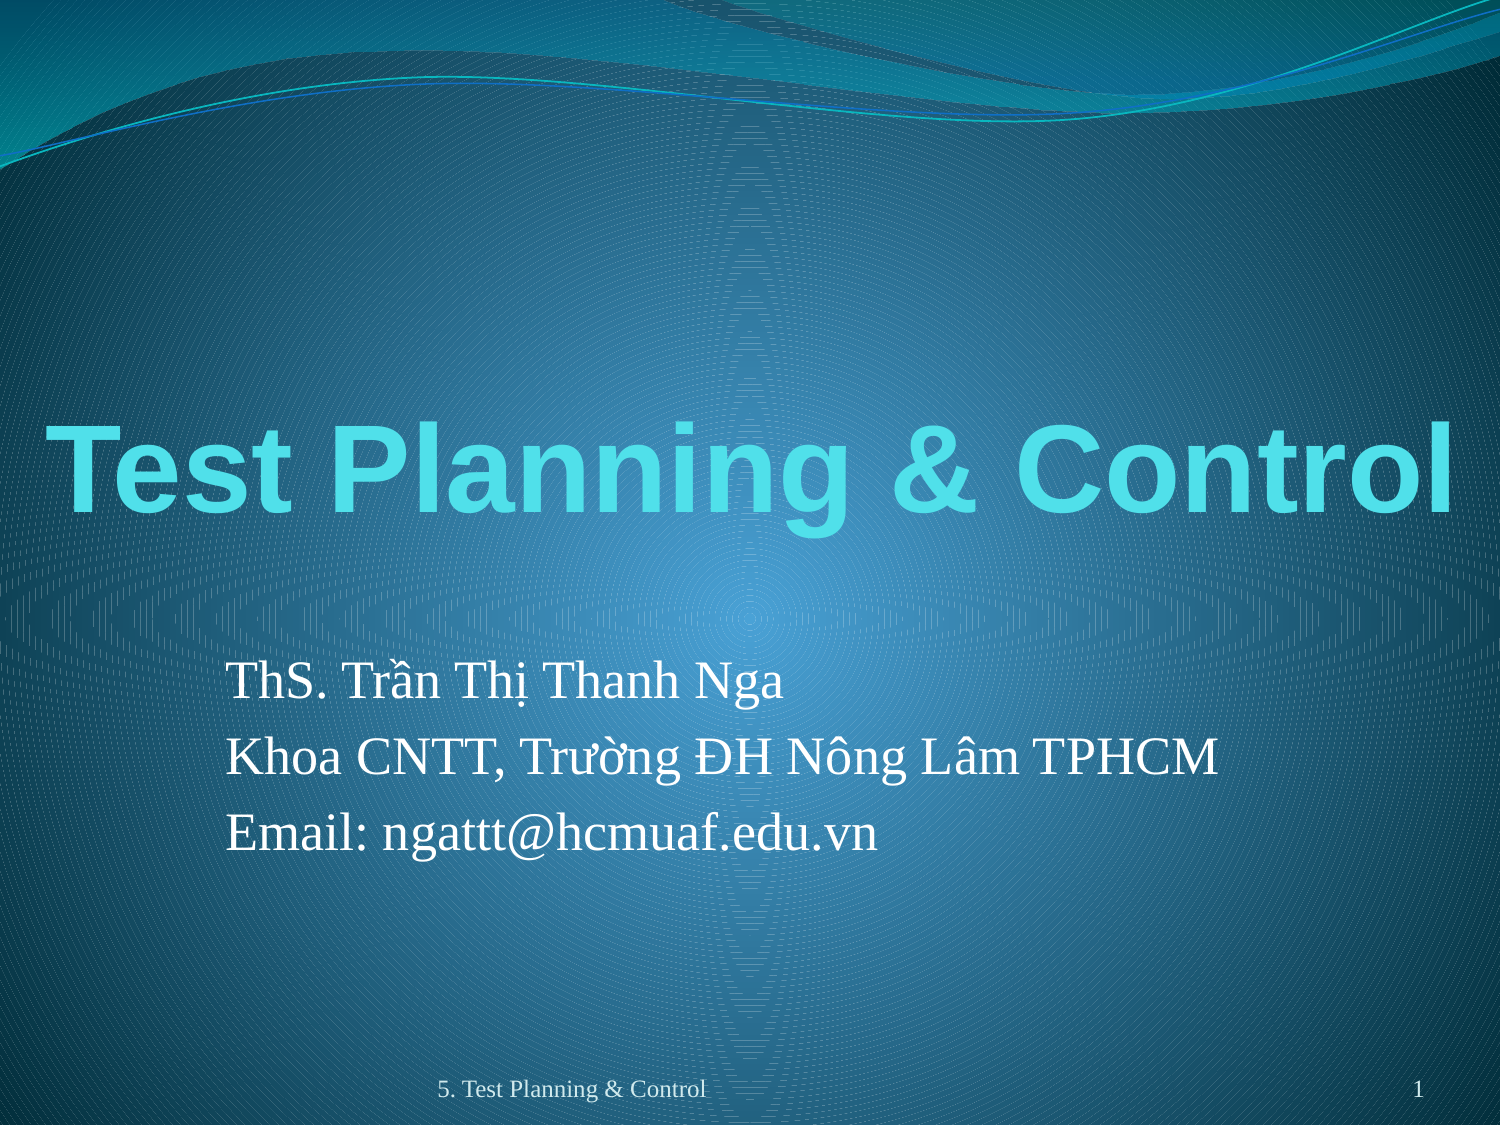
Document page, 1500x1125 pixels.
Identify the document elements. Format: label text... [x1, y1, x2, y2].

subtitle ThS. Trần Thị Thanh Nga Khoa CNTT, Trường ĐH Nông Lâm TPHCM Email: ngattt@hcmuaf.edu.vn [225, 637, 1388, 925]
slide_number 1 [1299, 1042, 1425, 1103]
footer 5. Test Planning & Control [437, 1042, 988, 1103]
text_box Test Planning & Control [36, 350, 1463, 538]
